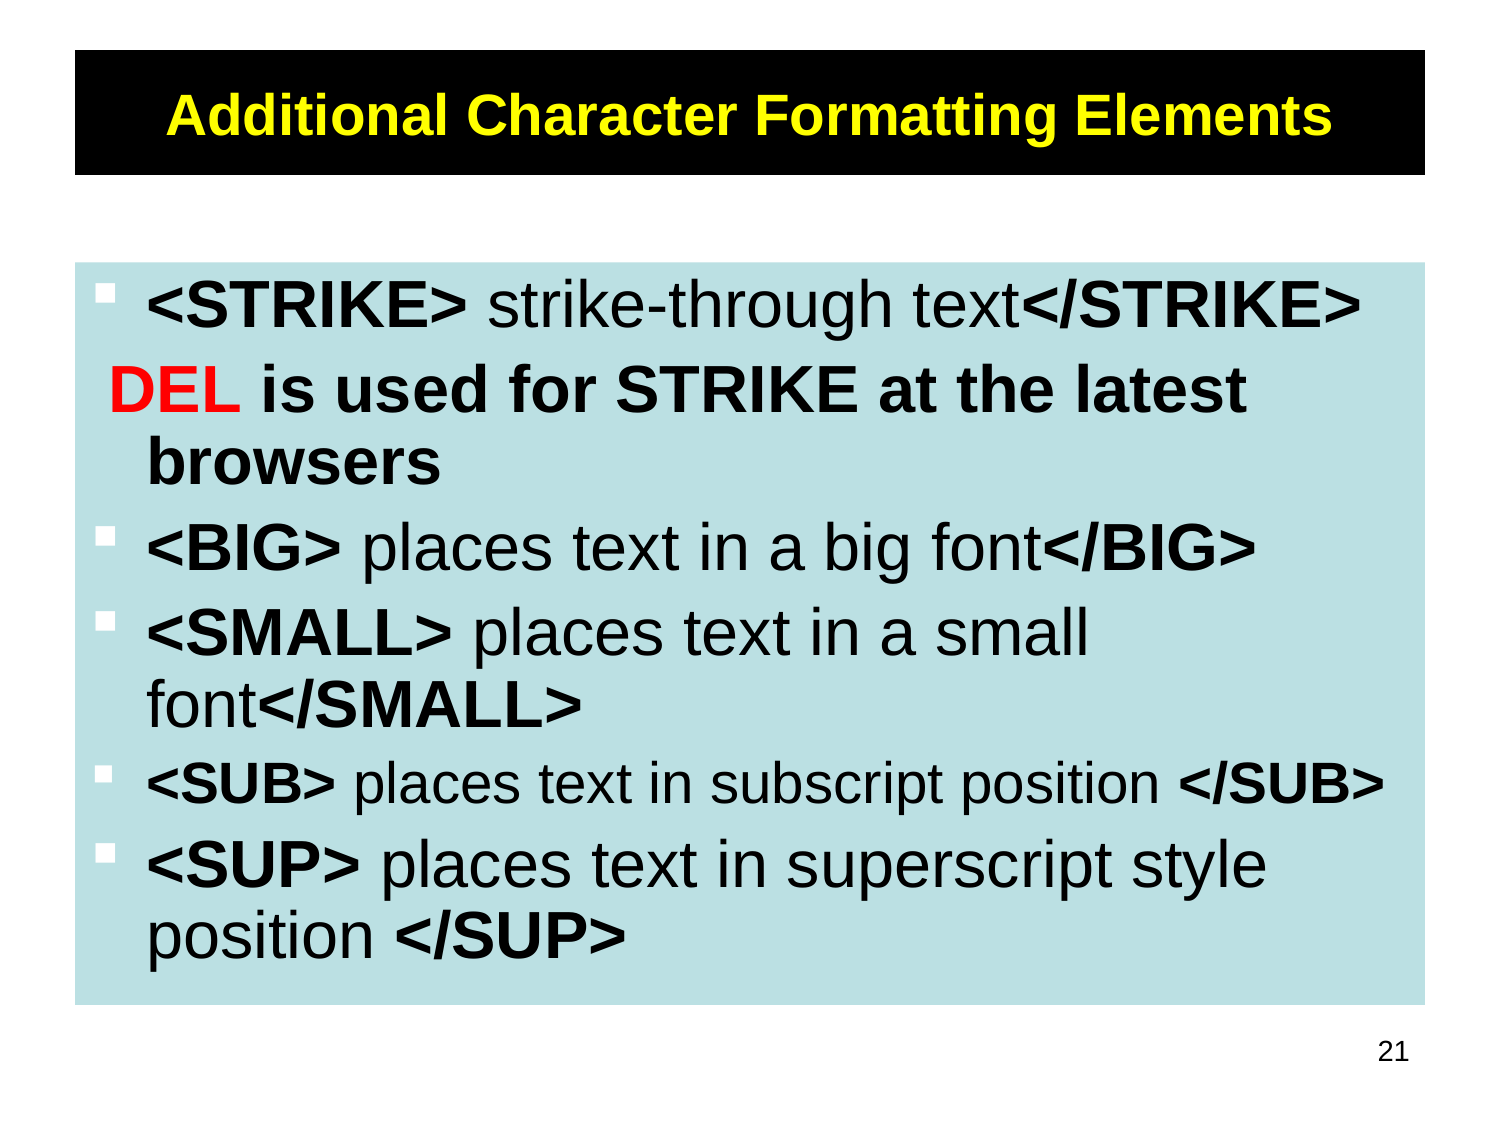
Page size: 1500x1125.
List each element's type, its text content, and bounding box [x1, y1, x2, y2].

slide_number 21 [1074, 1024, 1426, 1103]
list <STRIKE> strike-through text</STRIKE> DEL is used for STRIKE at the latest browsers <BIG> places text in a big font</BIG> <SMALL> places text in a small font</SMALL> <SUB> places text in subscript position </SUB> <SUP> places text in superscript style position </SUP> [74, 262, 1426, 1006]
title Additional Character Formatting Elements [74, 49, 1426, 176]
